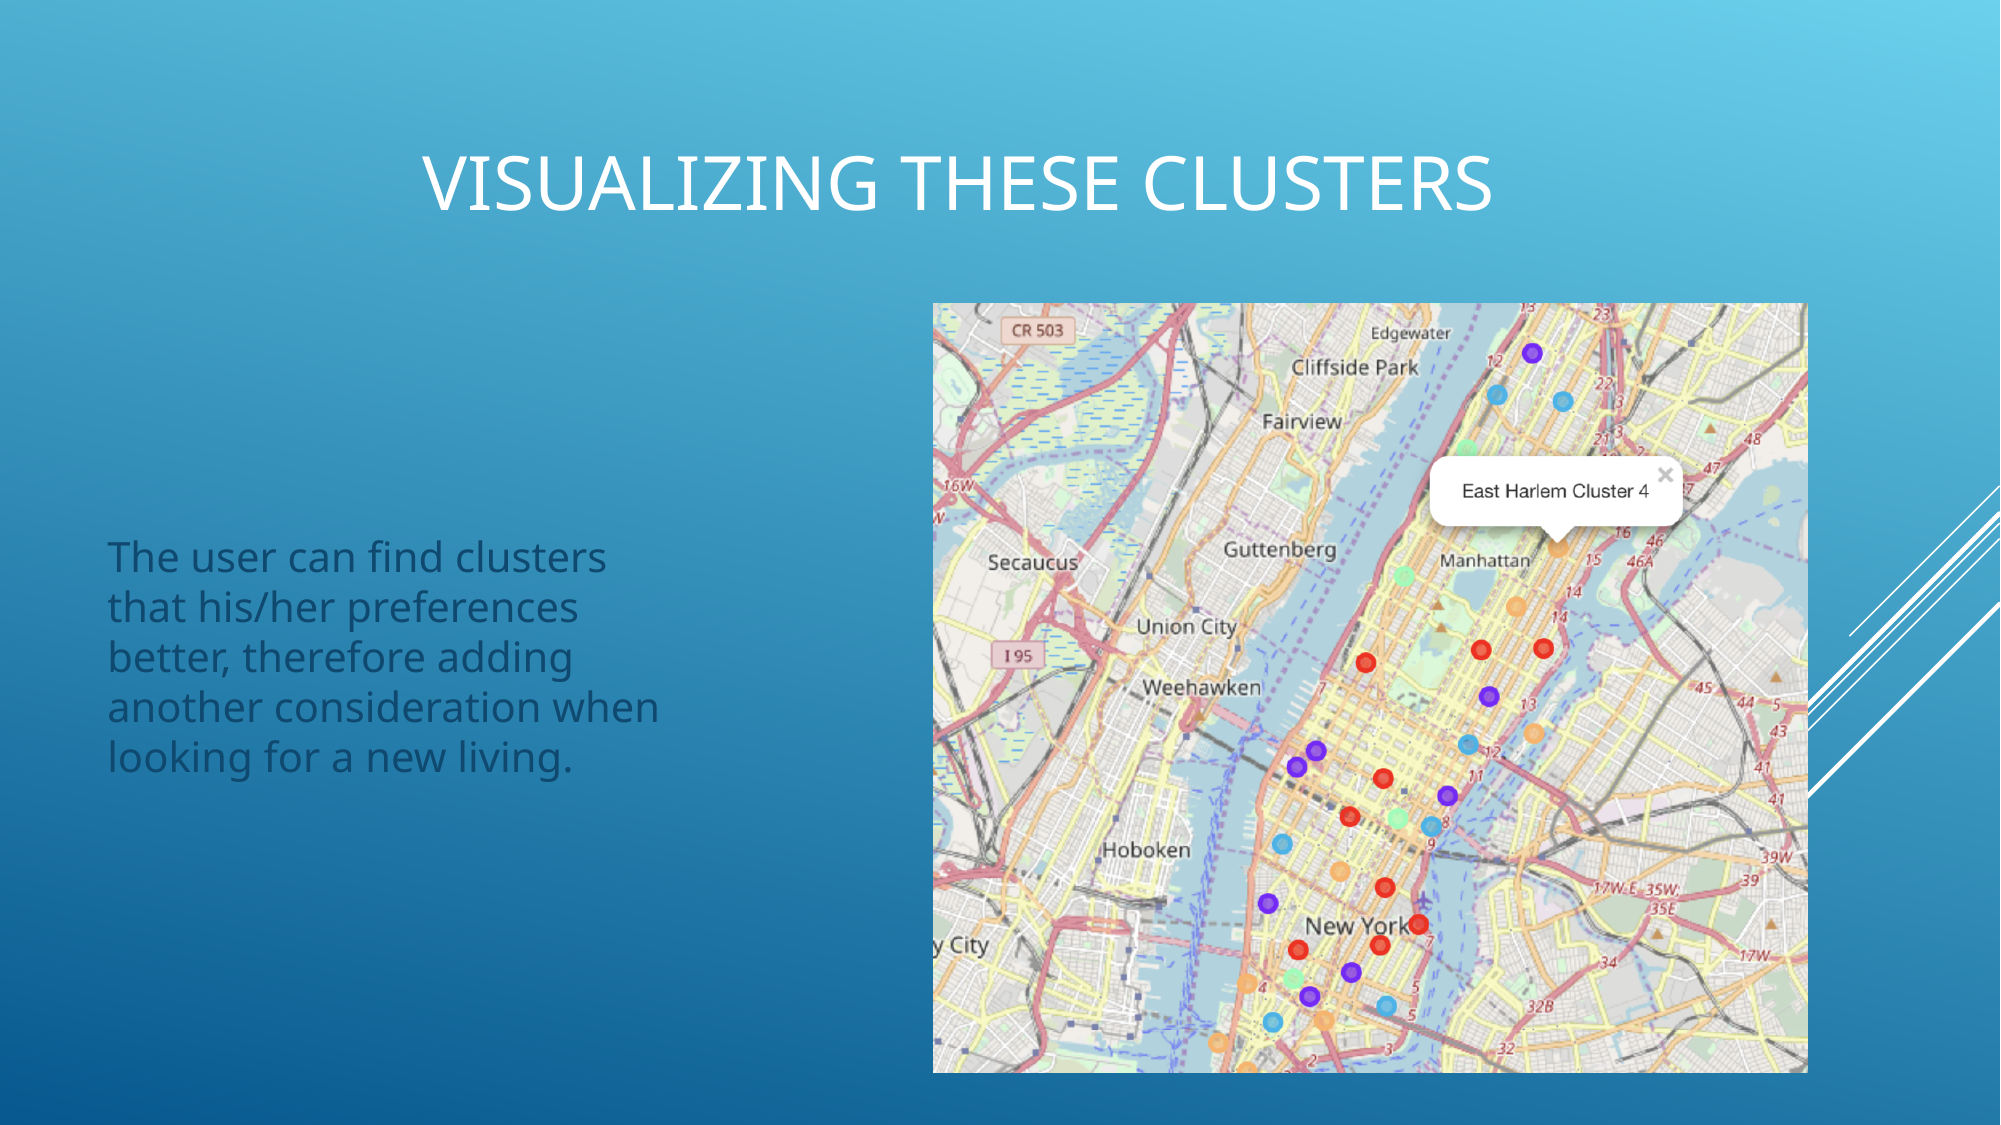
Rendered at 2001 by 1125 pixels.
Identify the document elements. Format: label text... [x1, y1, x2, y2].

title Visualizing these clusters [407, 56, 1808, 304]
picture [932, 303, 1808, 1073]
list The user can find clusters that his/her preferences better, therefore adding another consideration when looking for a new living. [92, 359, 711, 953]
